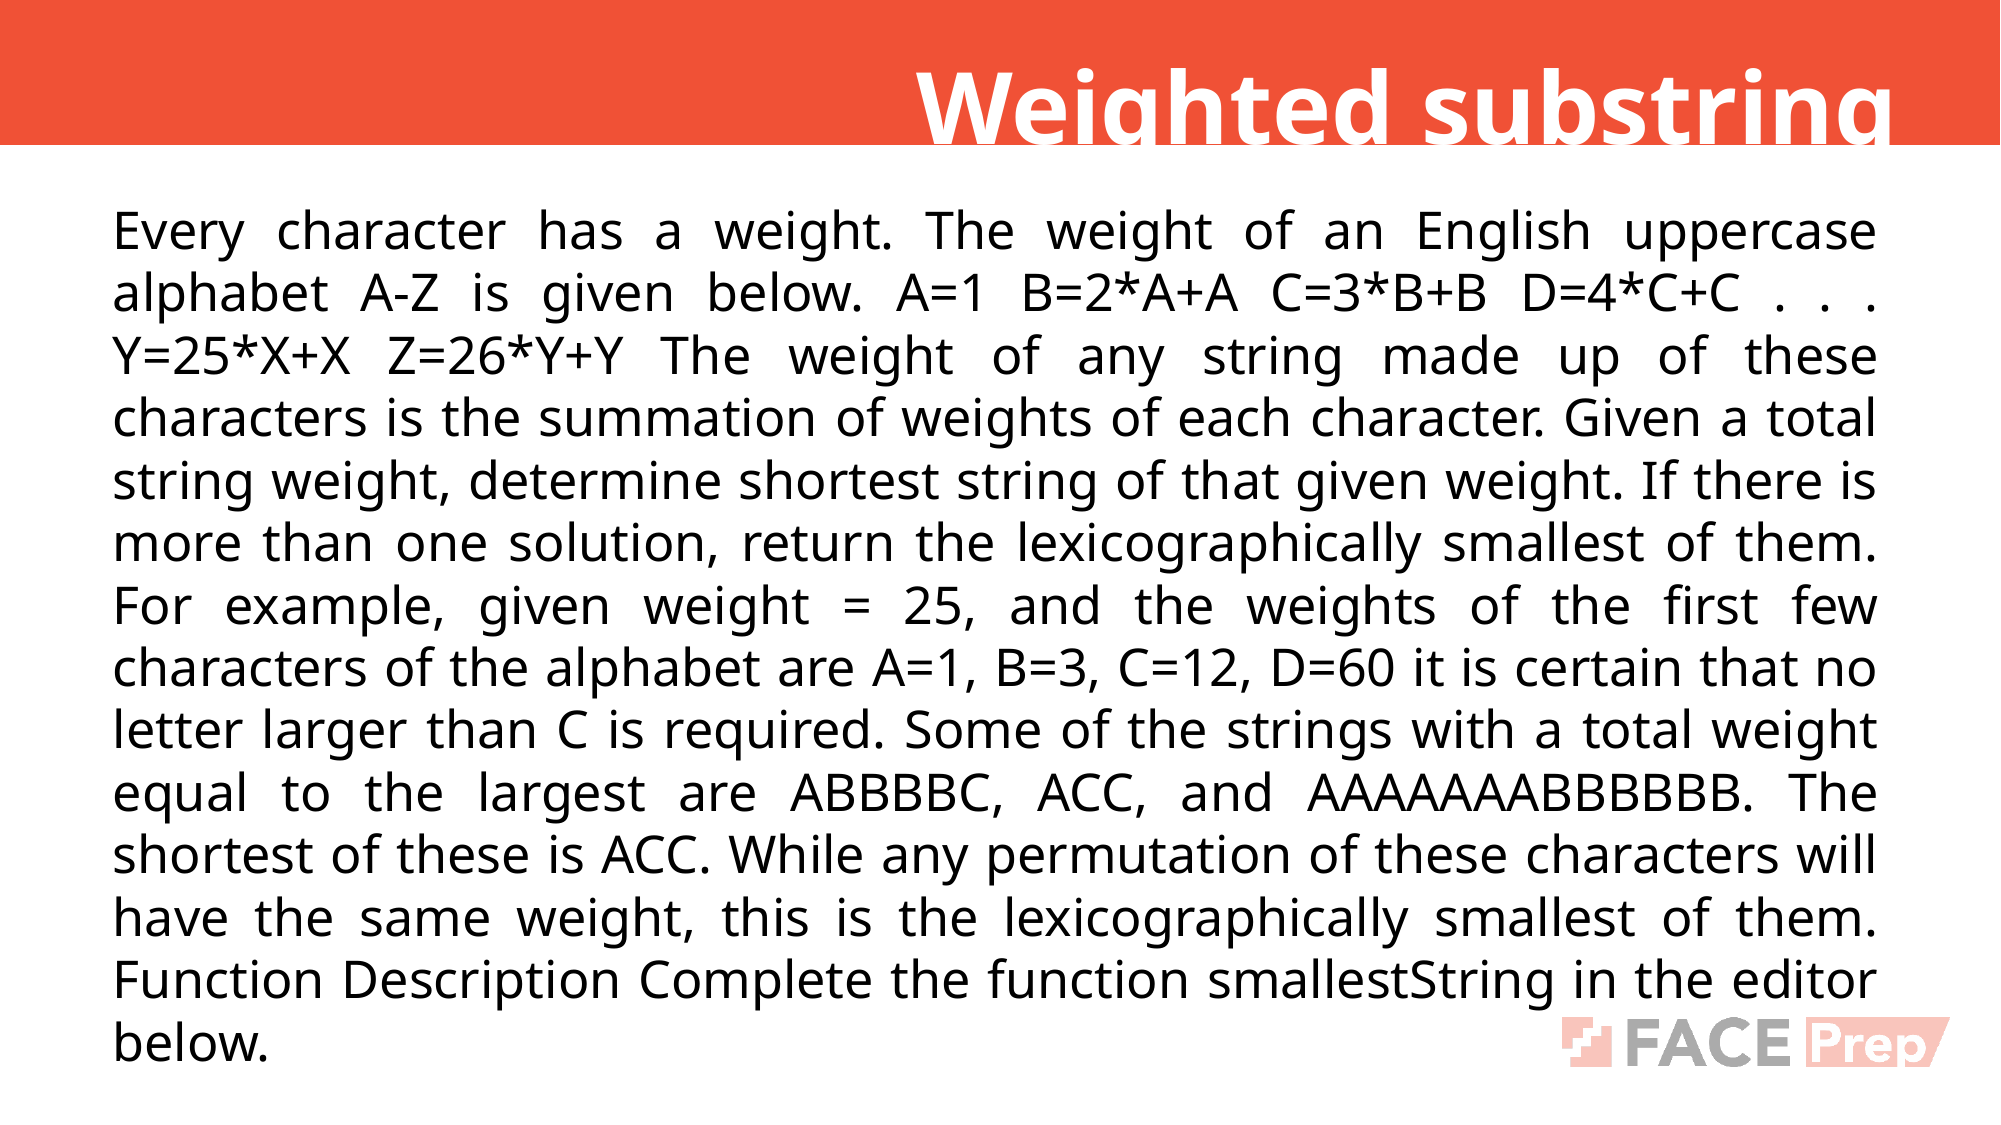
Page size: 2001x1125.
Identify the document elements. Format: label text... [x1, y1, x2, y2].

text_box [0, 0, 2000, 146]
text_box Every character has a weight. The weight of an English uppercase alphabet A-Z is given below. A=1 B=2*A+A C=3*B+B D=4*C+C . . . Y=25*X+X Z=26*Y+Y The weight of any string made up of these characters is the summation of weights of each character. Given a total string weight, determine shortest string of that given weight. If there is more than one solution, return the lexicographically smallest of them. For example, given weight = 25, and the weights of the first few characters of the alphabet are A=1, B=3, C=12, D=60 it is certain that no letter larger than C is required. Some of the strings with a total weight equal to the largest are ABBBBC, ACC, and AAAAAAABBBBBB. The shortest of these is ACC. While any permutation of these characters will have the same weight, this is the lexicographically smallest of them. Function Description Complete the function smallestString in the editor below. [98, 189, 1895, 1080]
text_box Weighted substring [31, 37, 1914, 173]
picture [1562, 1017, 1950, 1067]
